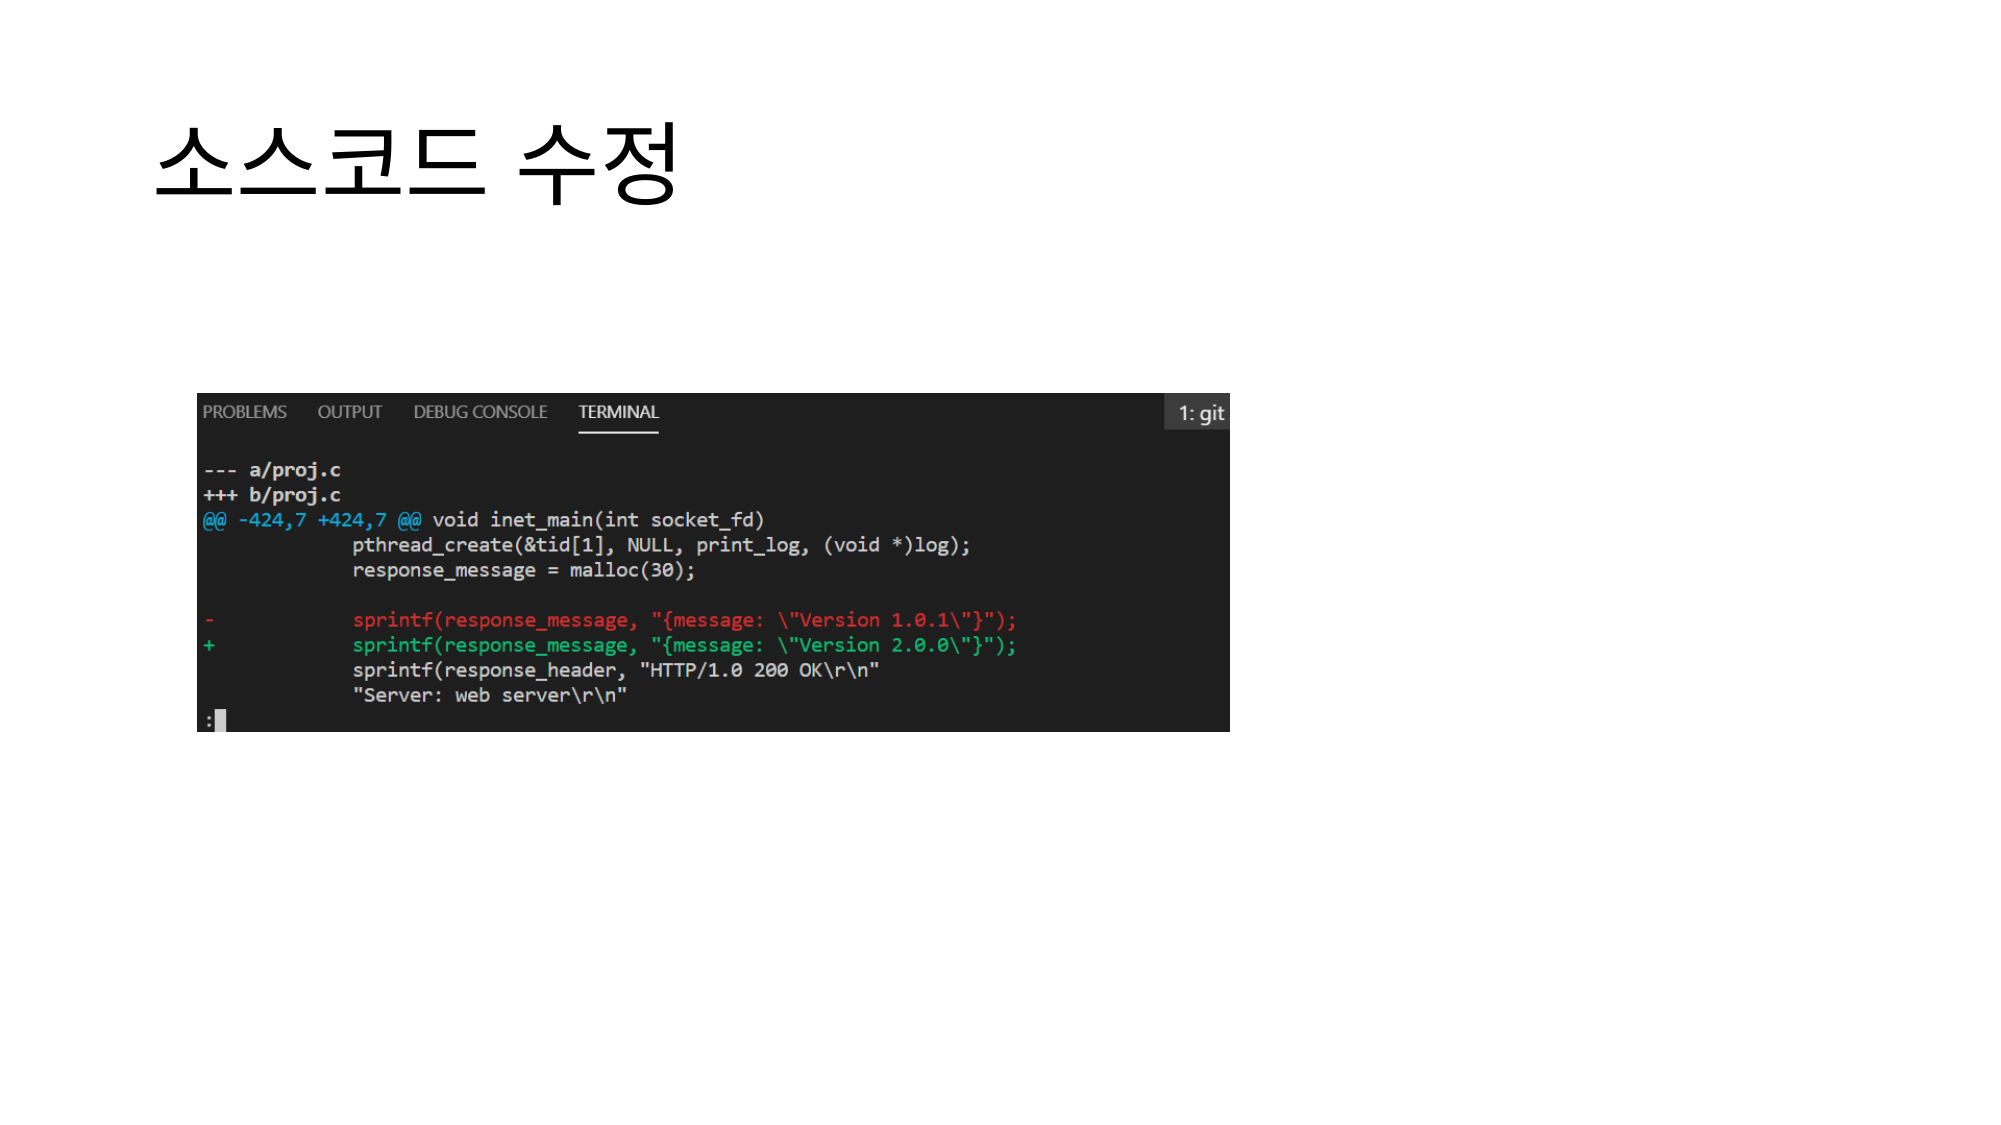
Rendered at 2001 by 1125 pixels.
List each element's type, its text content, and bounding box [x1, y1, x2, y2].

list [197, 393, 1230, 732]
title 소스코드 수정 [137, 59, 1863, 278]
